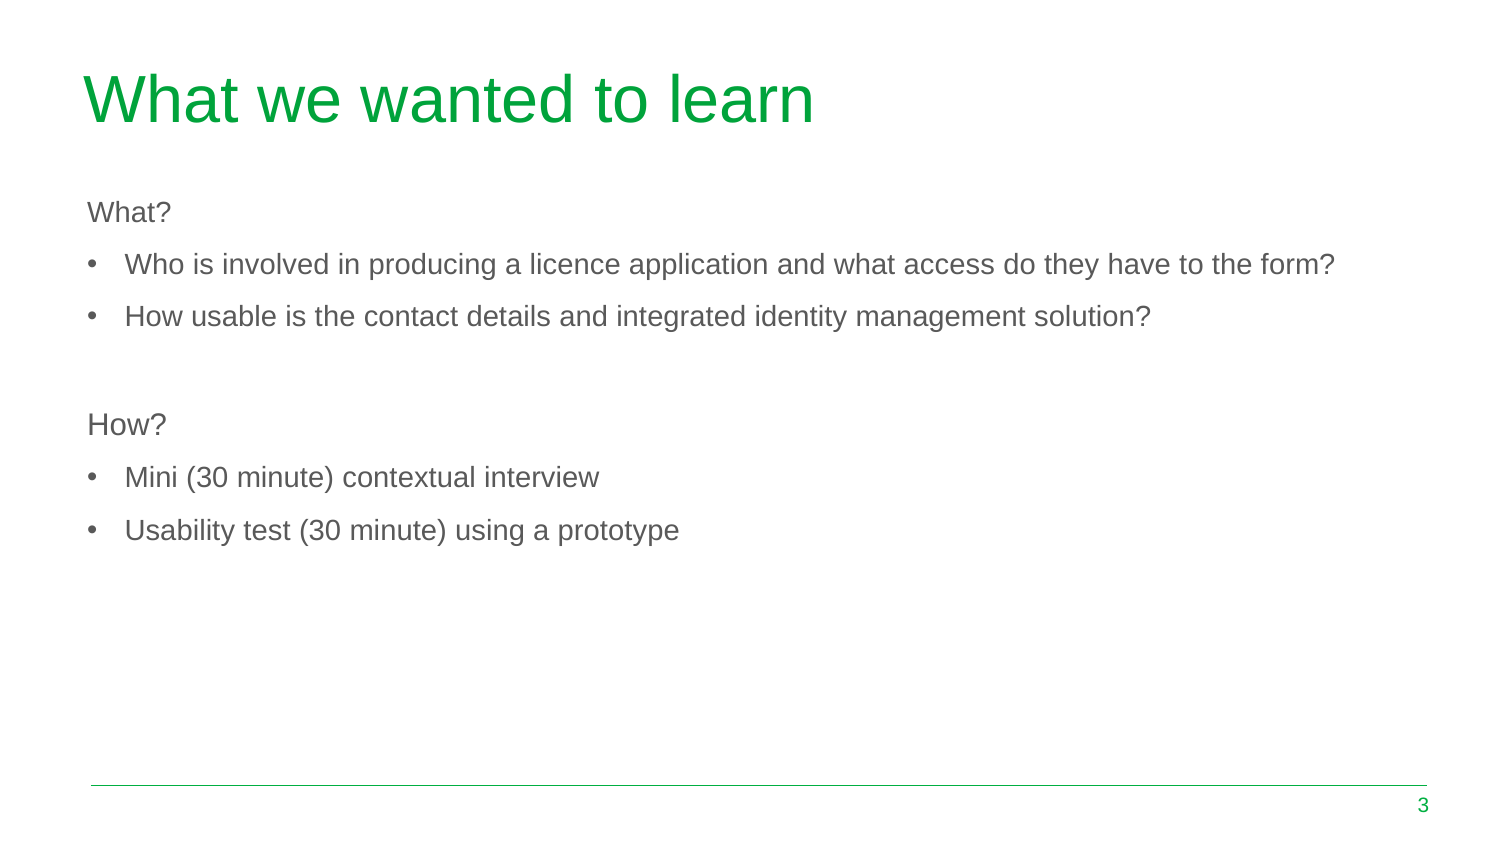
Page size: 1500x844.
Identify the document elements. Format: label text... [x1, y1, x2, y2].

list [92, 761, 823, 844]
slide_number 3 [1376, 782, 1444, 828]
title What we wanted to learn [68, 57, 1425, 117]
text_box What? Who is involved in producing a licence application and what access do they have to the form? How usable is the contact details and integrated identity management solution? How? Mini (30 minute) contextual interview Usability test (30 minute) using a prototype [72, 189, 1428, 761]
